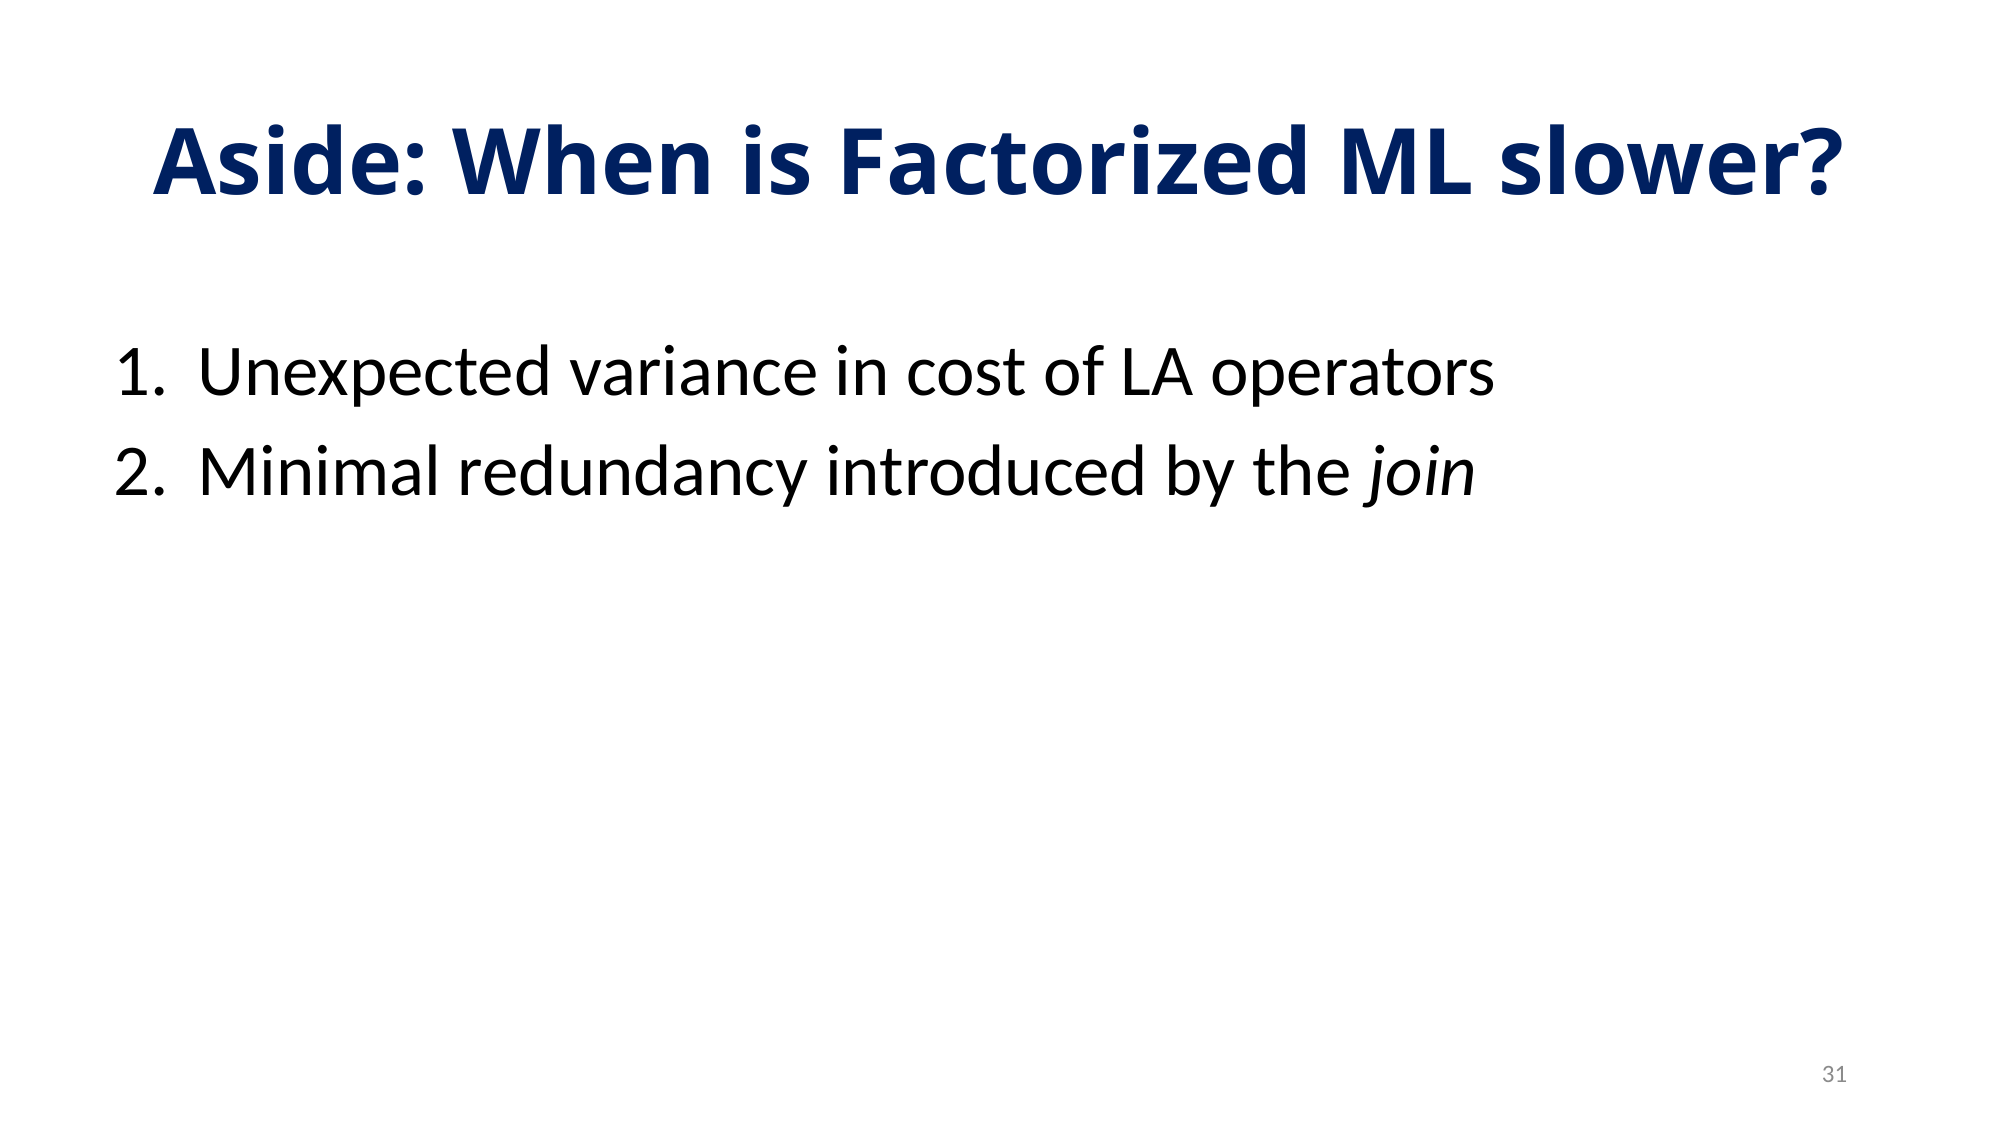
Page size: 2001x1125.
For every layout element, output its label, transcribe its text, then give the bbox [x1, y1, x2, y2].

slide_number 31 [1412, 1042, 1863, 1103]
title Aside: When is Factorized ML slower? [137, 56, 1863, 274]
text_box Unexpected variance in cost of LA operators Minimal redundancy introduced by the join [98, 324, 1902, 997]
